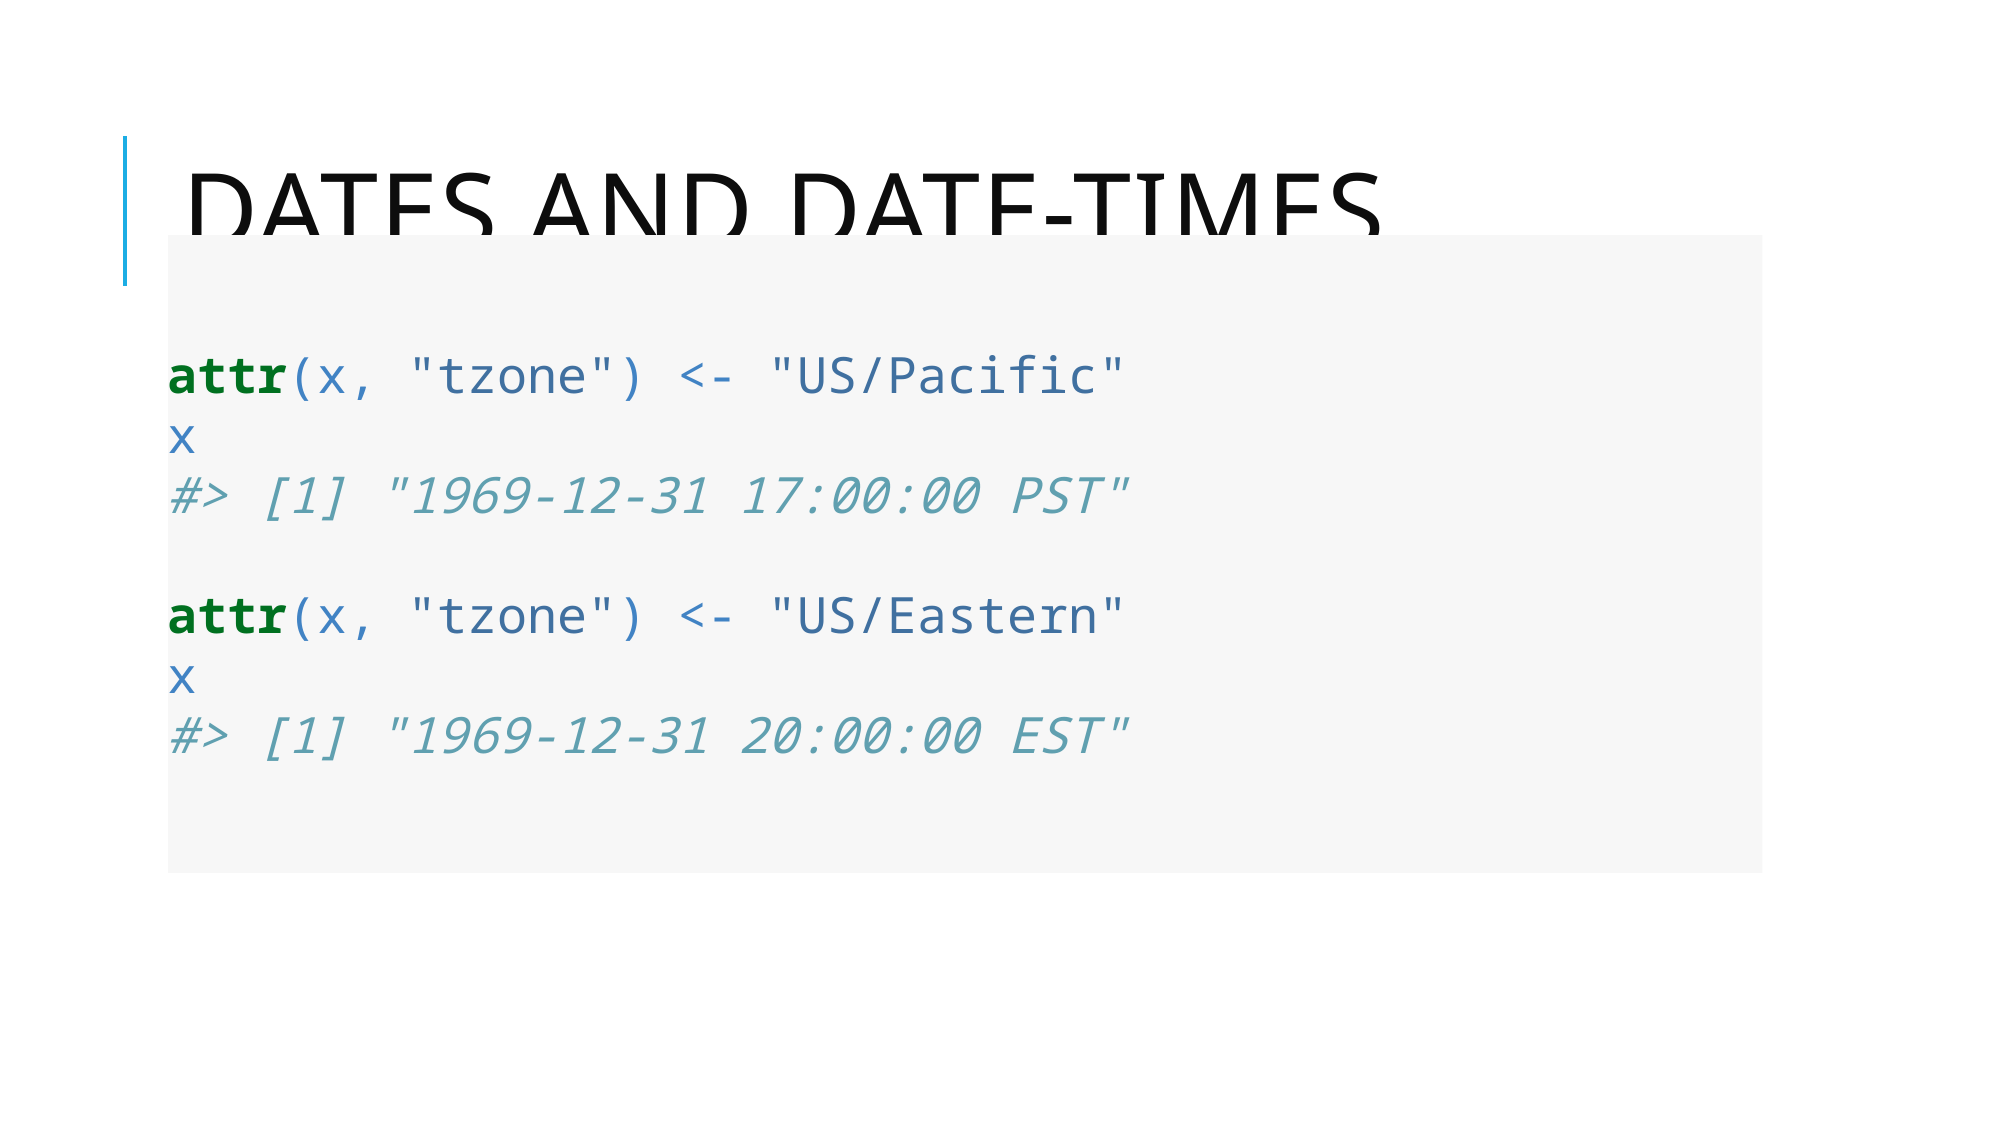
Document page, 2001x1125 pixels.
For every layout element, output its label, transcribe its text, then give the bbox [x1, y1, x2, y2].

list attr(x, "tzone") <- "US/Pacific" x #> [1] "1969-12-31 17:00:00 PST" attr(x, "tzone") <- "US/Eastern" x #> [1] "1969-12-31 20:00:00 EST" [168, 235, 1763, 873]
title Dates and date-times [168, 96, 1763, 235]
